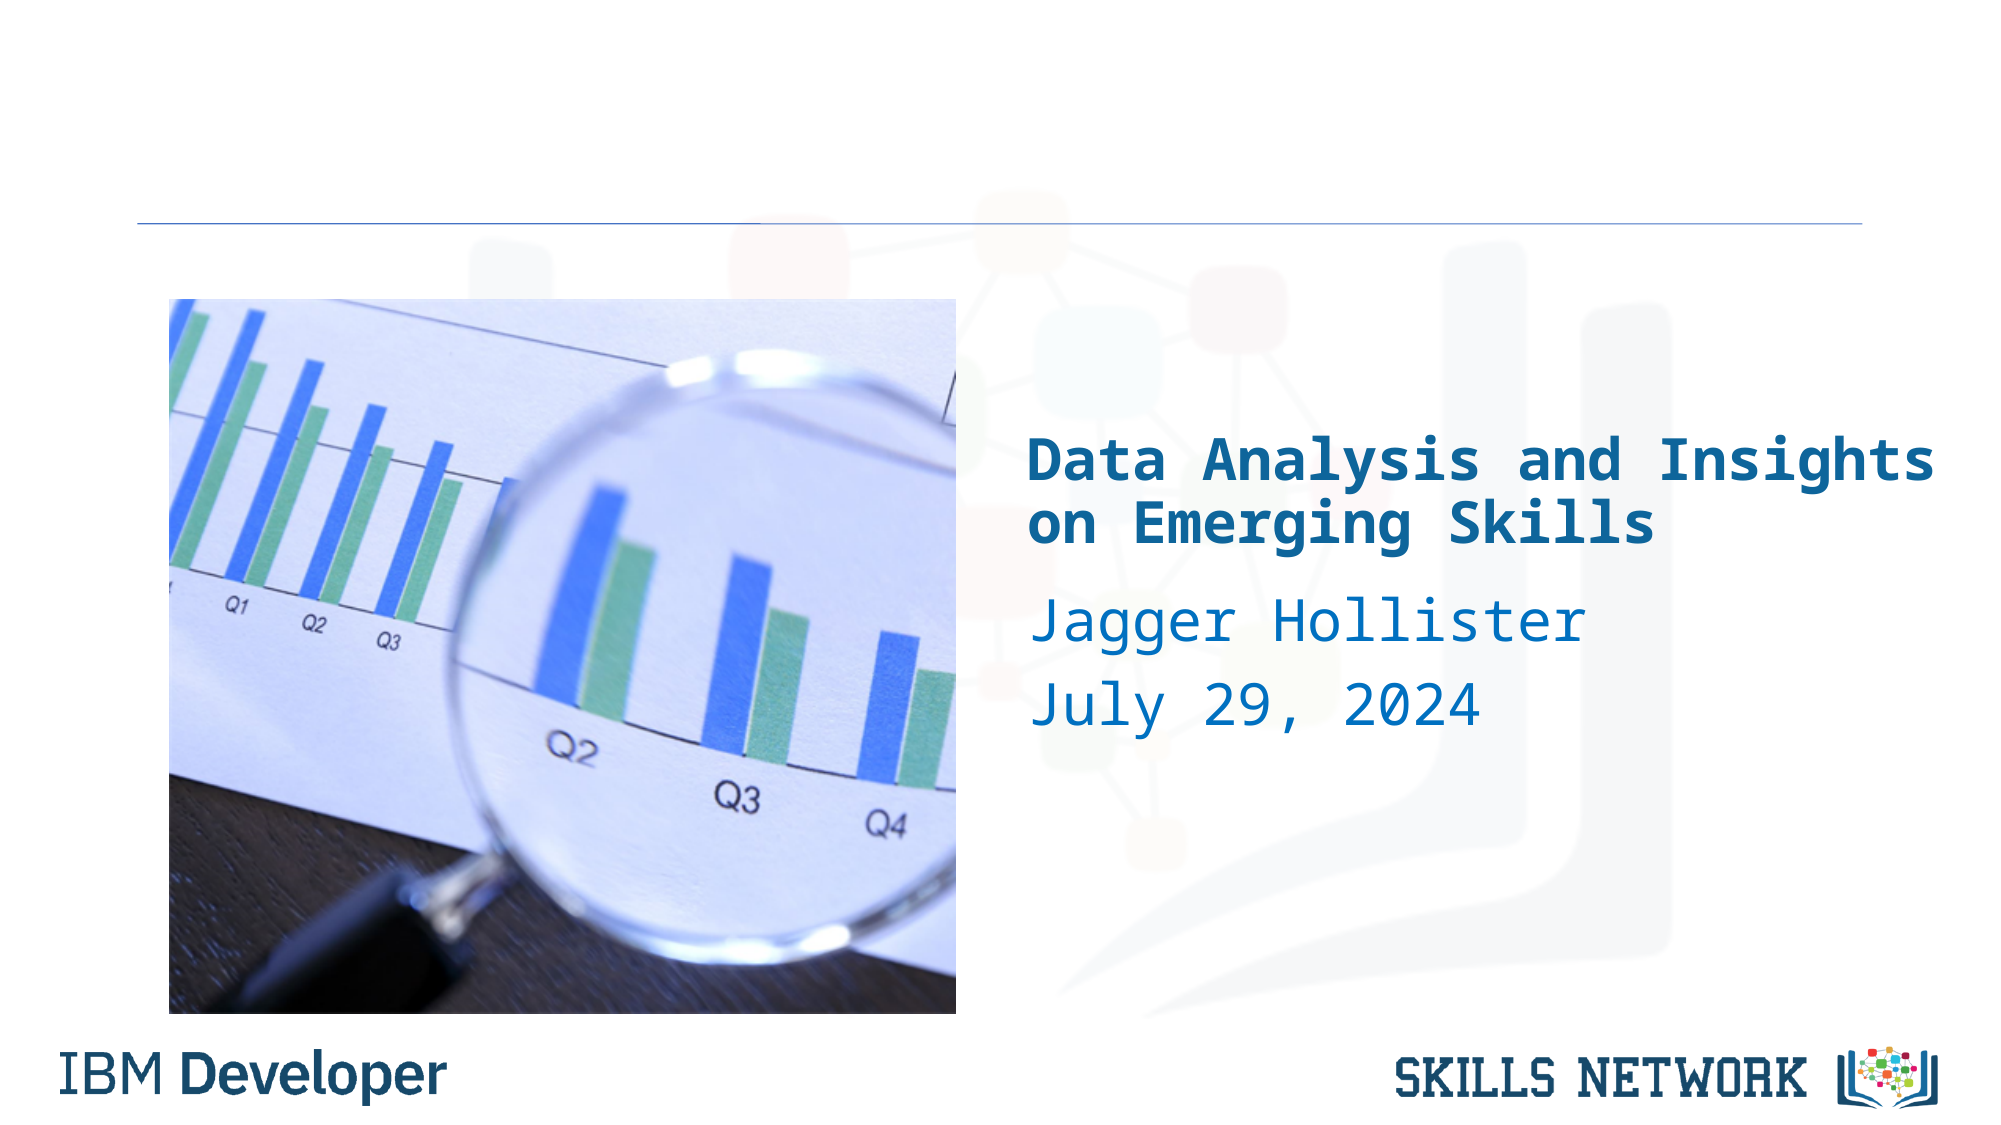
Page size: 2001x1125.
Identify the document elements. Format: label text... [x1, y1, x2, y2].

list Jagger Hollister July 29, 2024 [1012, 583, 1863, 1014]
title Data Analysis and Insights on Emerging Skills [1012, 384, 2000, 603]
picture [55, 1045, 459, 1108]
picture [1390, 1045, 1945, 1111]
picture [169, 299, 956, 1014]
